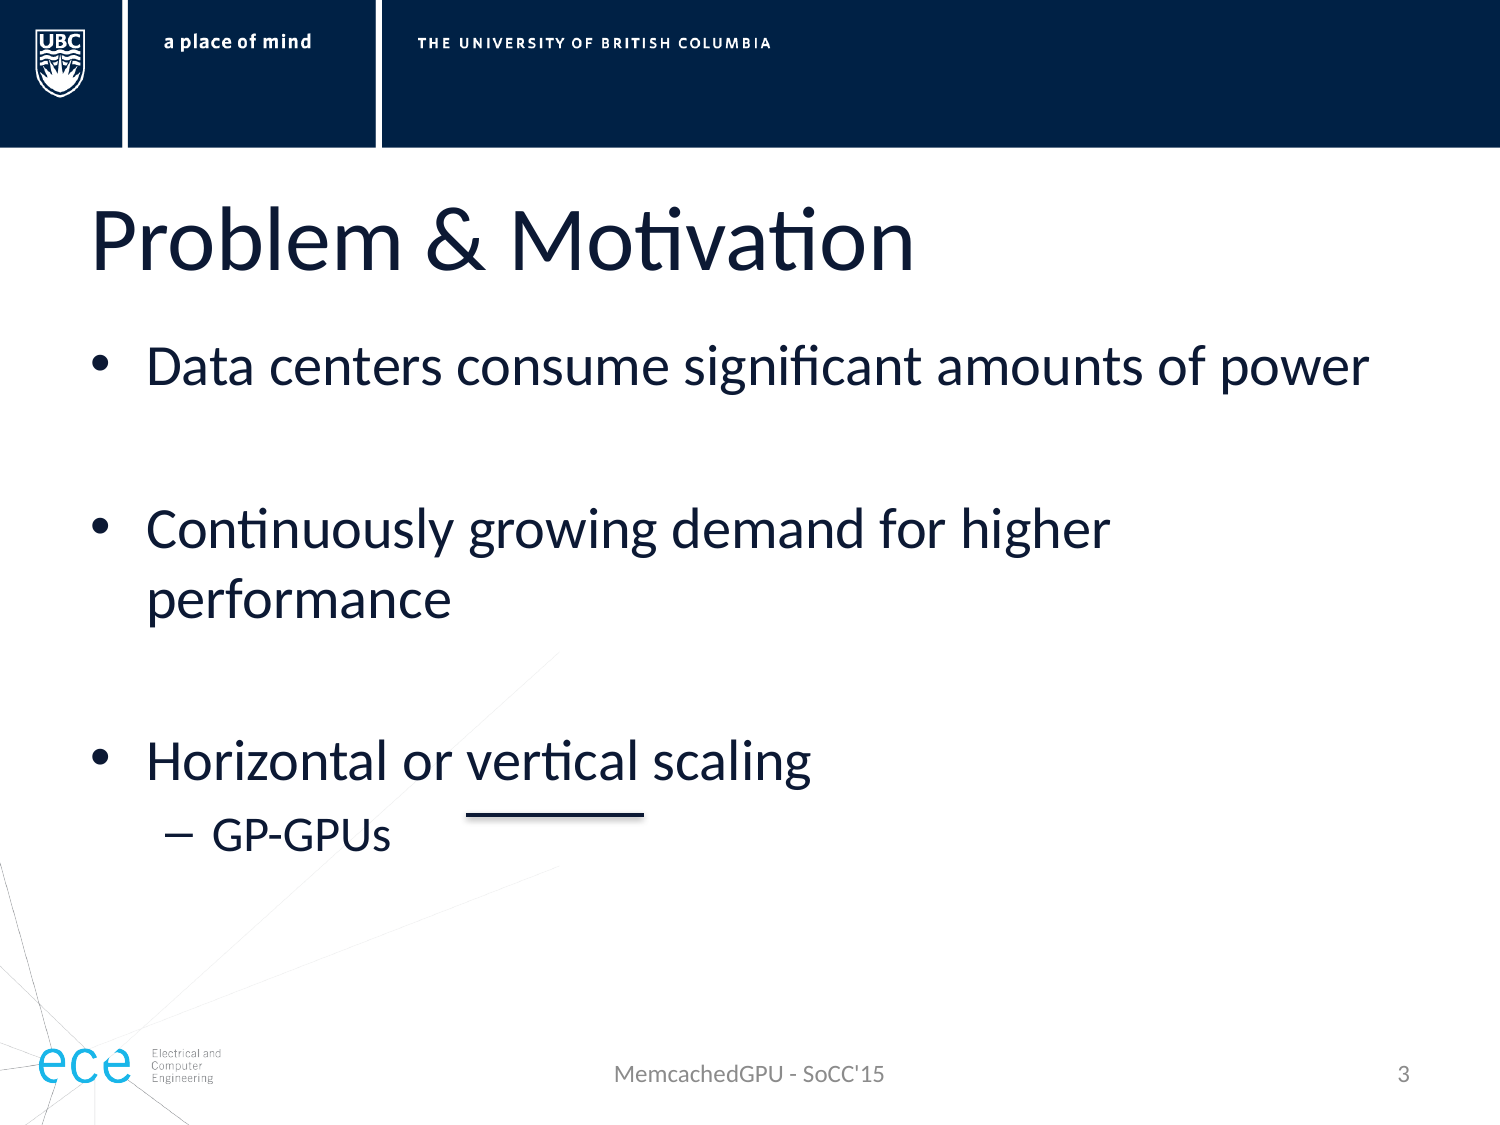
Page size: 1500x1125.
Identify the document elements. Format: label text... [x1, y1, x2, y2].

title Problem & Motivation [75, 147, 1425, 319]
list Data centers consume significant amounts of power Continuously growing demand for higher performance Horizontal or vertical scaling GP-GPUs [75, 319, 1425, 967]
picture [0, 335, 560, 1125]
picture [0, 0, 1500, 148]
slide_number 2 [1328, 1042, 1425, 1103]
footer MemcachedGPU - SoCC'15 [512, 1042, 988, 1103]
